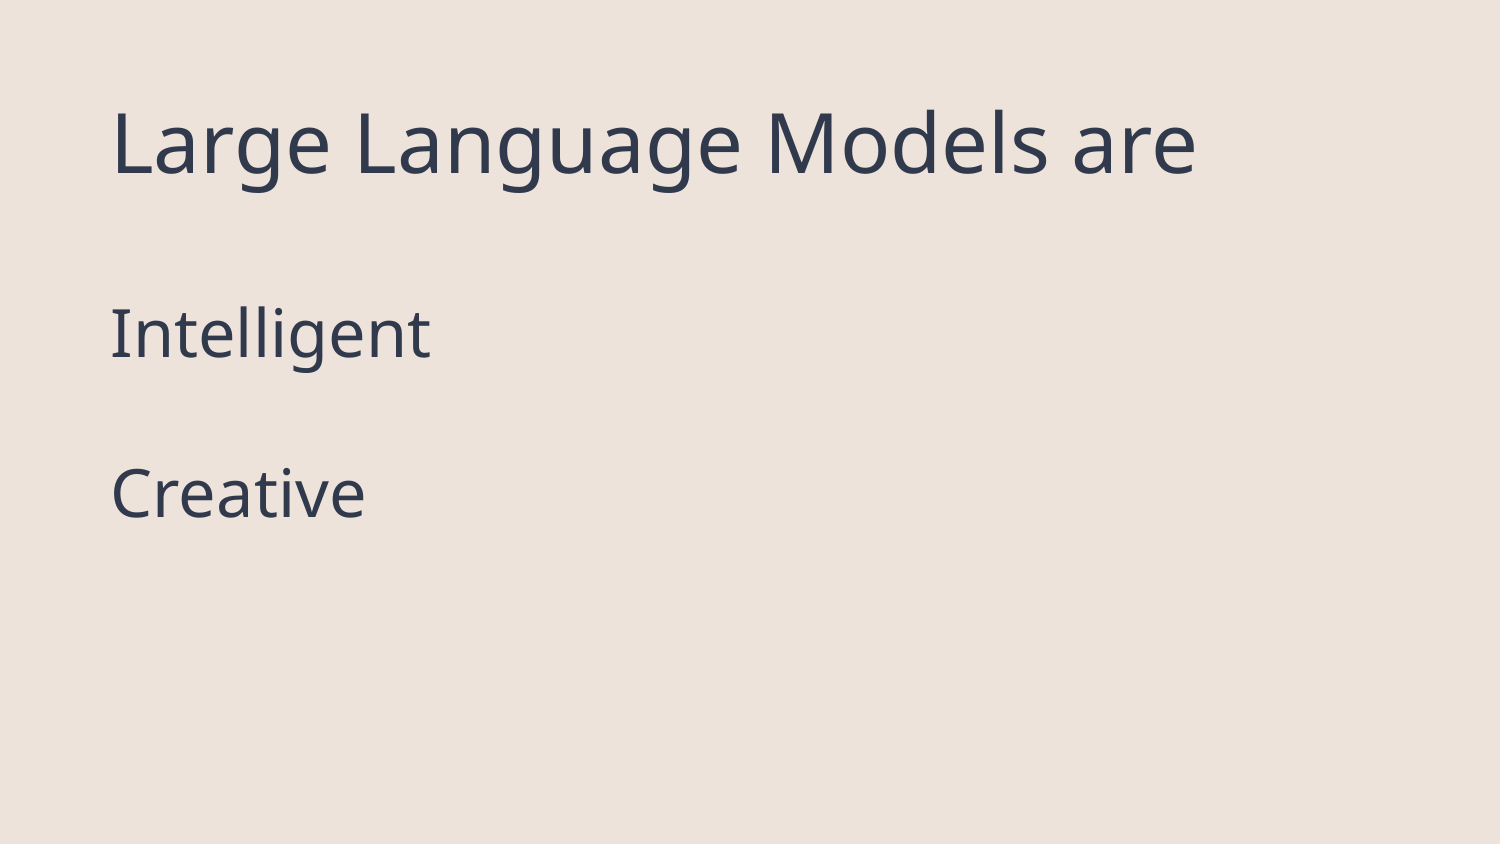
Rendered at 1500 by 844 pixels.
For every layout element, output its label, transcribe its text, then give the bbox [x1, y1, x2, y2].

text_box Large Language Models are Intelligent Creative [95, 75, 1240, 722]
